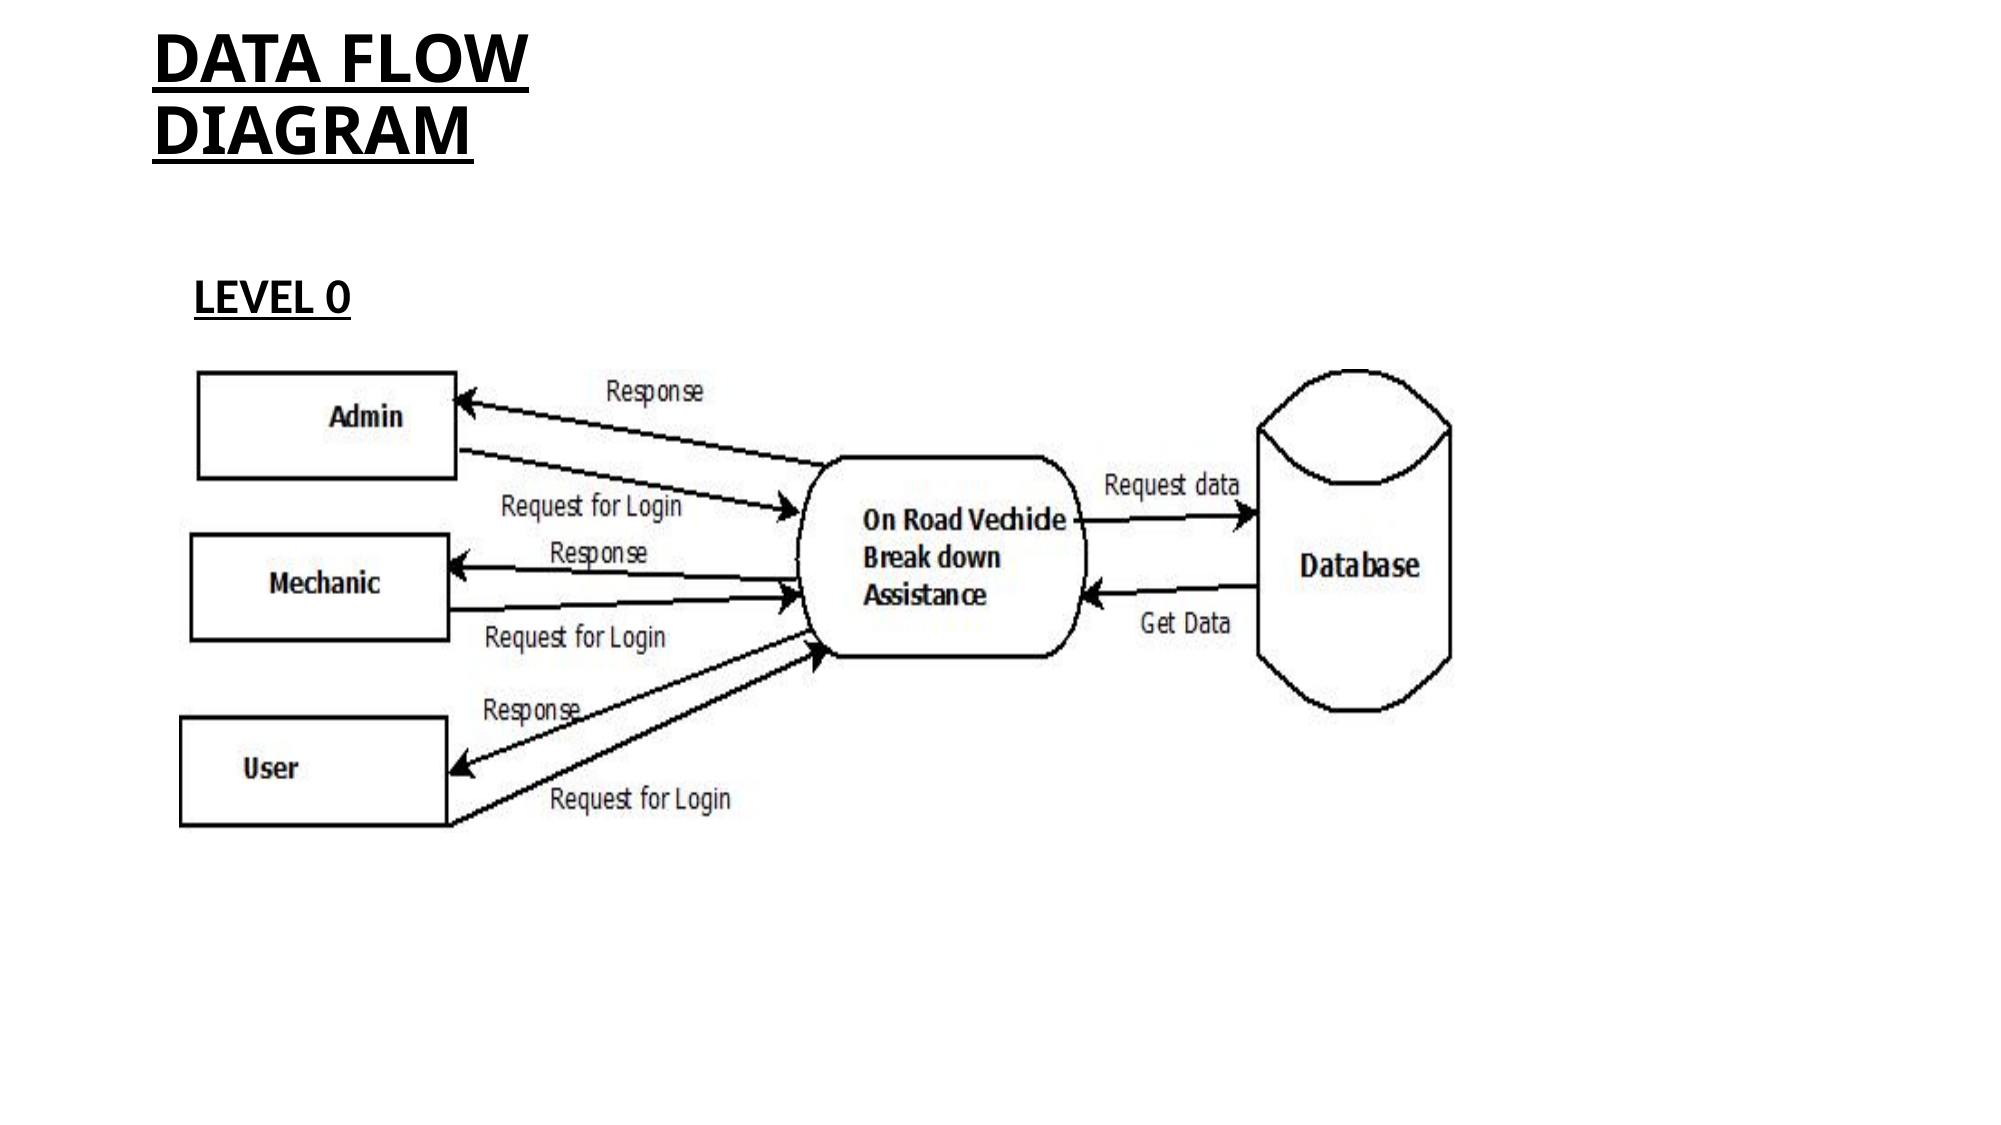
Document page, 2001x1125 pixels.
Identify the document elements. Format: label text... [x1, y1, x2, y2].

title DATA FLOW DIAGRAM [137, 59, 764, 134]
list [179, 369, 1456, 833]
text_box LEVEL 0 [179, 256, 545, 331]
